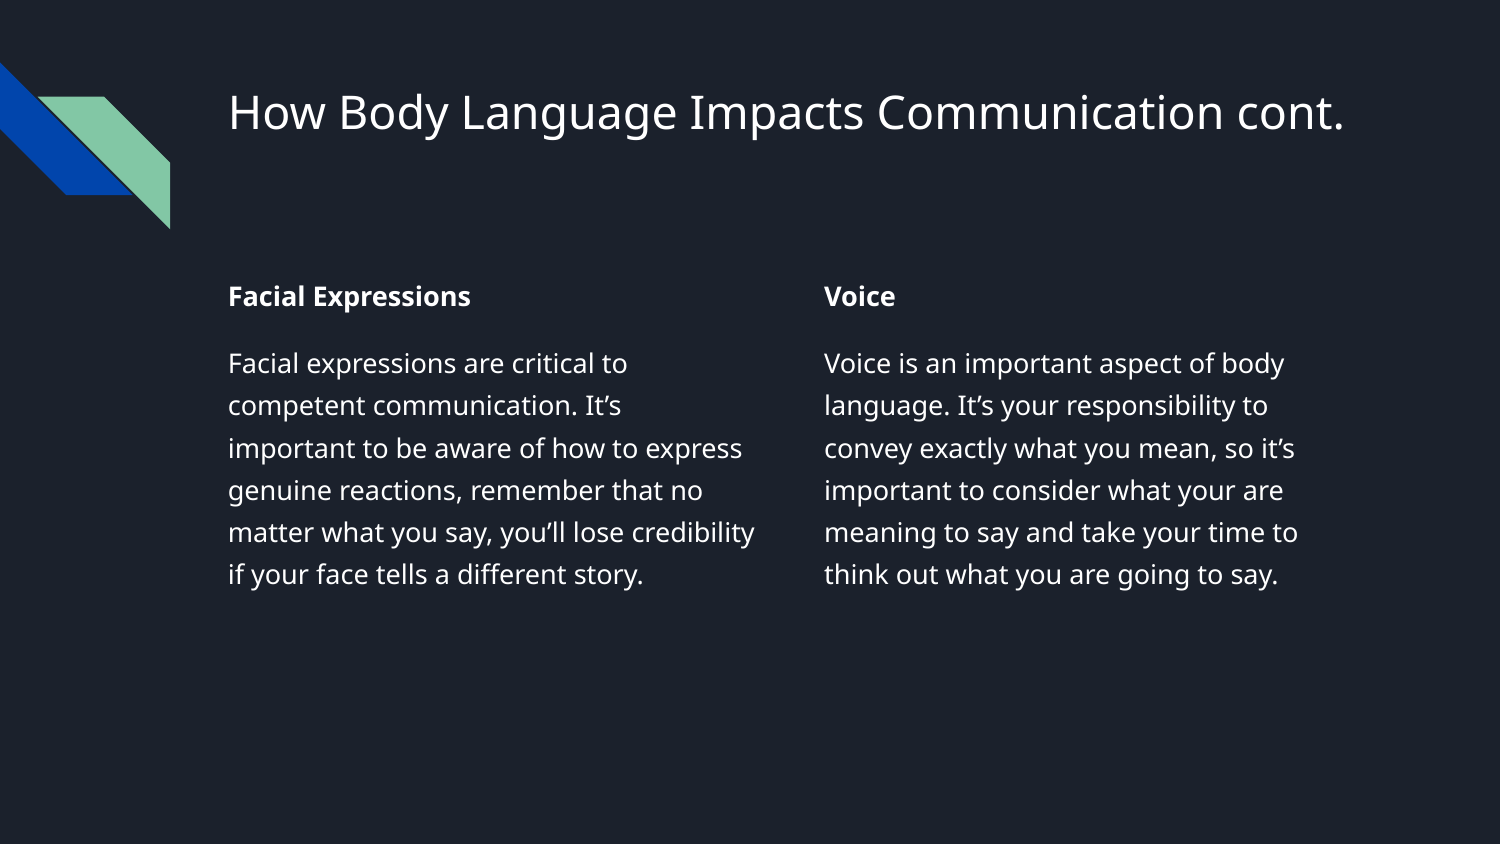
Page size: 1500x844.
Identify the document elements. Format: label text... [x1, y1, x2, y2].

list Facial Expressions Facial expressions are critical to competent communication. It’s important to be aware of how to express genuine reactions, remember that no matter what you say, you’ll lose credibility if your face tells a different story. [212, 257, 772, 735]
list Voice Voice is an important aspect of body language. It’s your responsibility to convey exactly what you mean, so it’s important to consider what your are meaning to say and take your time to think out what you are going to say. [809, 257, 1368, 735]
title How Body Language Impacts Communication cont. [212, 64, 1368, 215]
